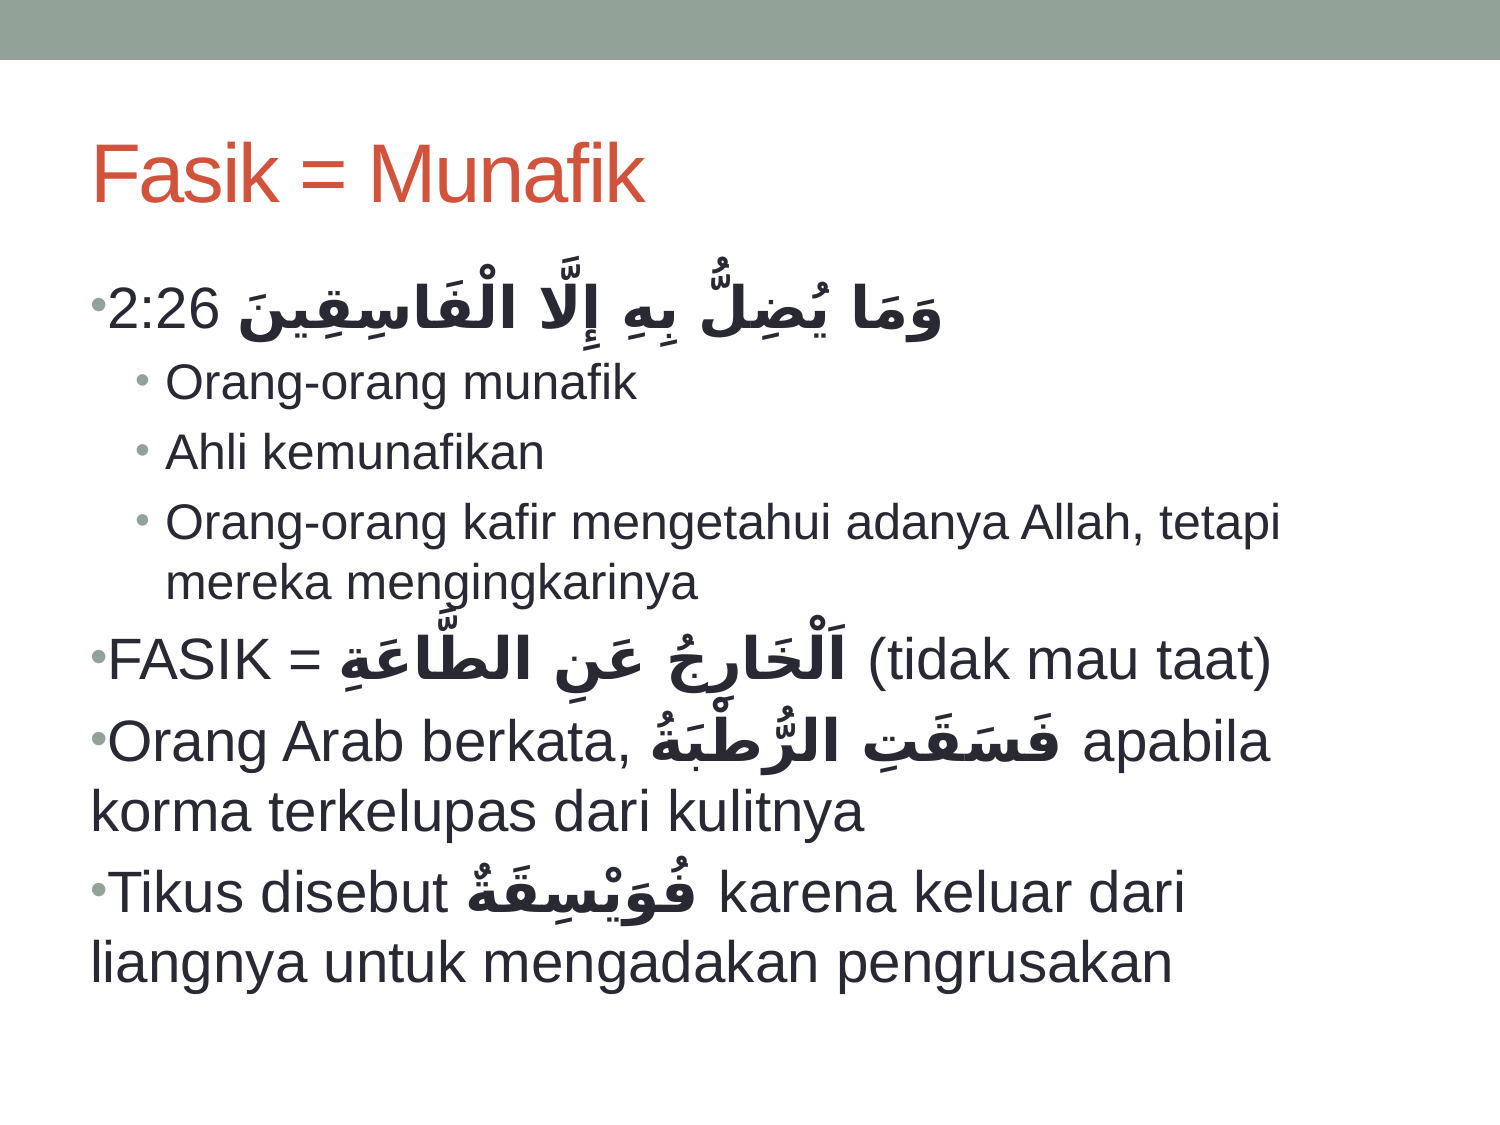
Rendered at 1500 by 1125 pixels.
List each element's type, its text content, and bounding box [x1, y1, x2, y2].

list 2:26 وَمَا يُضِلُّ بِهِ إِلَّا الْفَاسِقِينَ Orang-orang munafik Ahli kemunafikan Orang-orang kafir mengetahui adanya Allah, tetapi mereka mengingkarinya FASIK = اَلْخَارِجُ عَنِ الطَّاعَةِ (tidak mau taat) Orang Arab berkata, فَسَقَتِ الرُّطْبَةُ apabila korma terkelupas dari kulitnya Tikus disebut فُوَيْسِقَةٌ karena keluar dari liangnya untuk mengadakan pengrusakan [75, 262, 1425, 1063]
title Fasik = Munafik [75, 87, 1425, 250]
